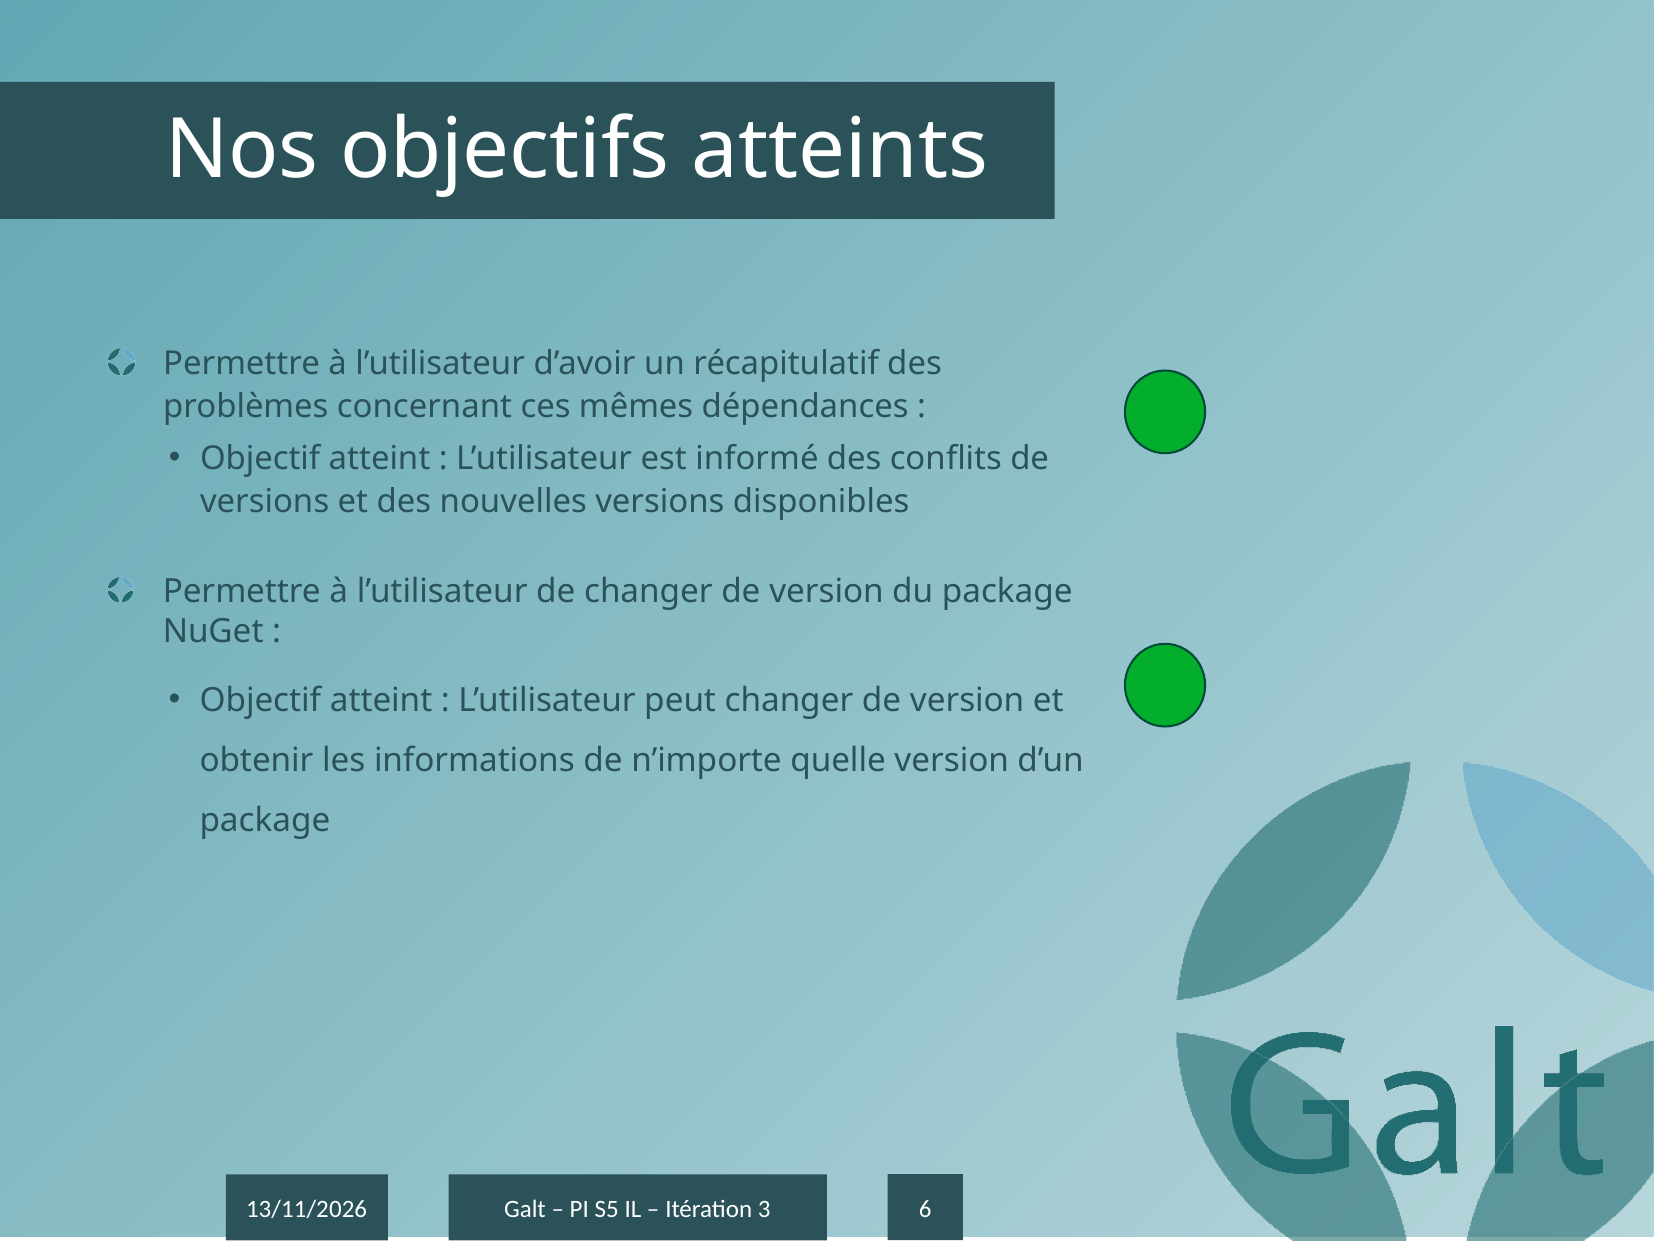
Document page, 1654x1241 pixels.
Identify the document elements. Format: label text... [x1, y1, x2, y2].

footer Galt – PI S5 IL – Itération 3 [448, 1174, 827, 1241]
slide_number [225, 1174, 388, 1241]
list Permettre à l’utilisateur d’avoir un récapitulatif des problèmes concernant ces mêmes dépendances : Objectif atteint : L’utilisateur est informé des conflits de versions et des nouvelles versions disponibles [91, 330, 1100, 528]
picture [106, 575, 135, 604]
text_box Permettre à l’utilisateur de changer de version du package NuGet : Objectif atteint : L’utilisateur peut changer de version et obtenir les informations de n’importe quelle version d’un package [91, 562, 1125, 726]
picture [106, 346, 137, 377]
slide_number 6 [887, 1174, 963, 1241]
text_box [1123, 642, 1207, 728]
picture [1186, 980, 1654, 1240]
text_box [1123, 369, 1207, 455]
title Nos objectifs atteints [0, 81, 1055, 219]
